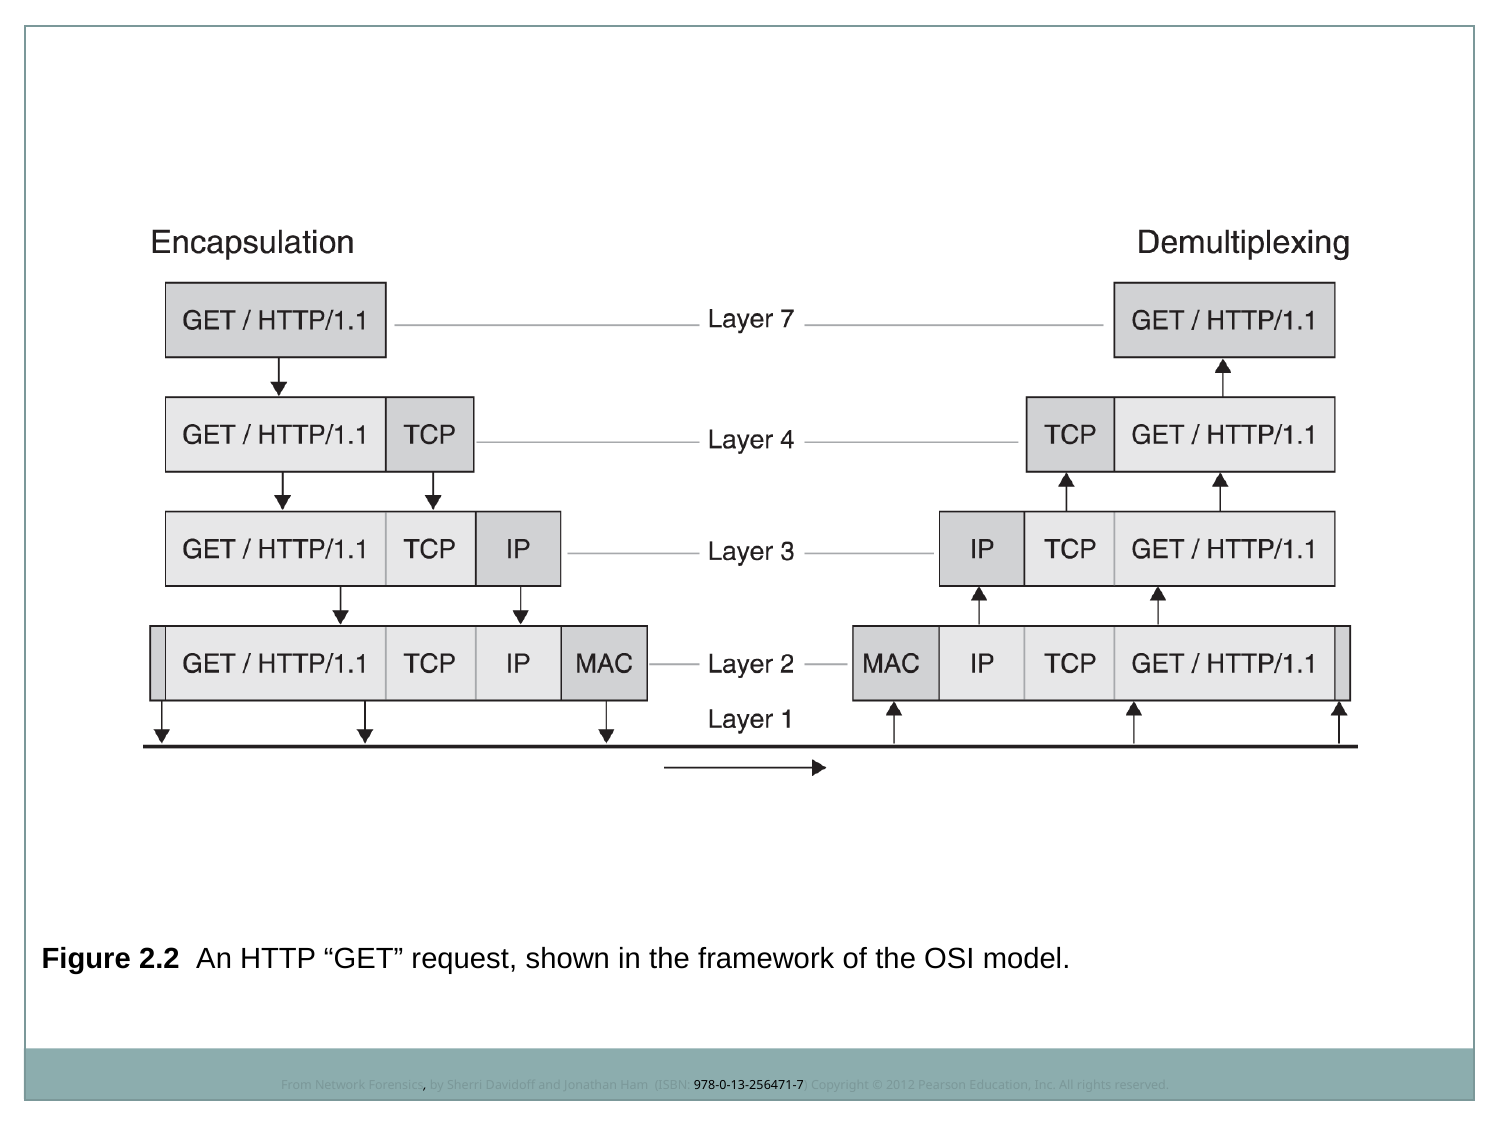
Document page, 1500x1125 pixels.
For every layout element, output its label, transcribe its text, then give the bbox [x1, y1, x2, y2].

picture [123, 208, 1377, 796]
title From Network Forensics, by Sherri Davidoff and Jonathan Ham (ISBN: 978-0-13-256471-7) Copyright © 2012 Pearson Education, Inc. All rights reserved. [0, 1062, 1450, 1100]
text_box Figure 2.2 An HTTP “GET” request, shown in the framework of the OSI model. [26, 931, 1435, 1000]
